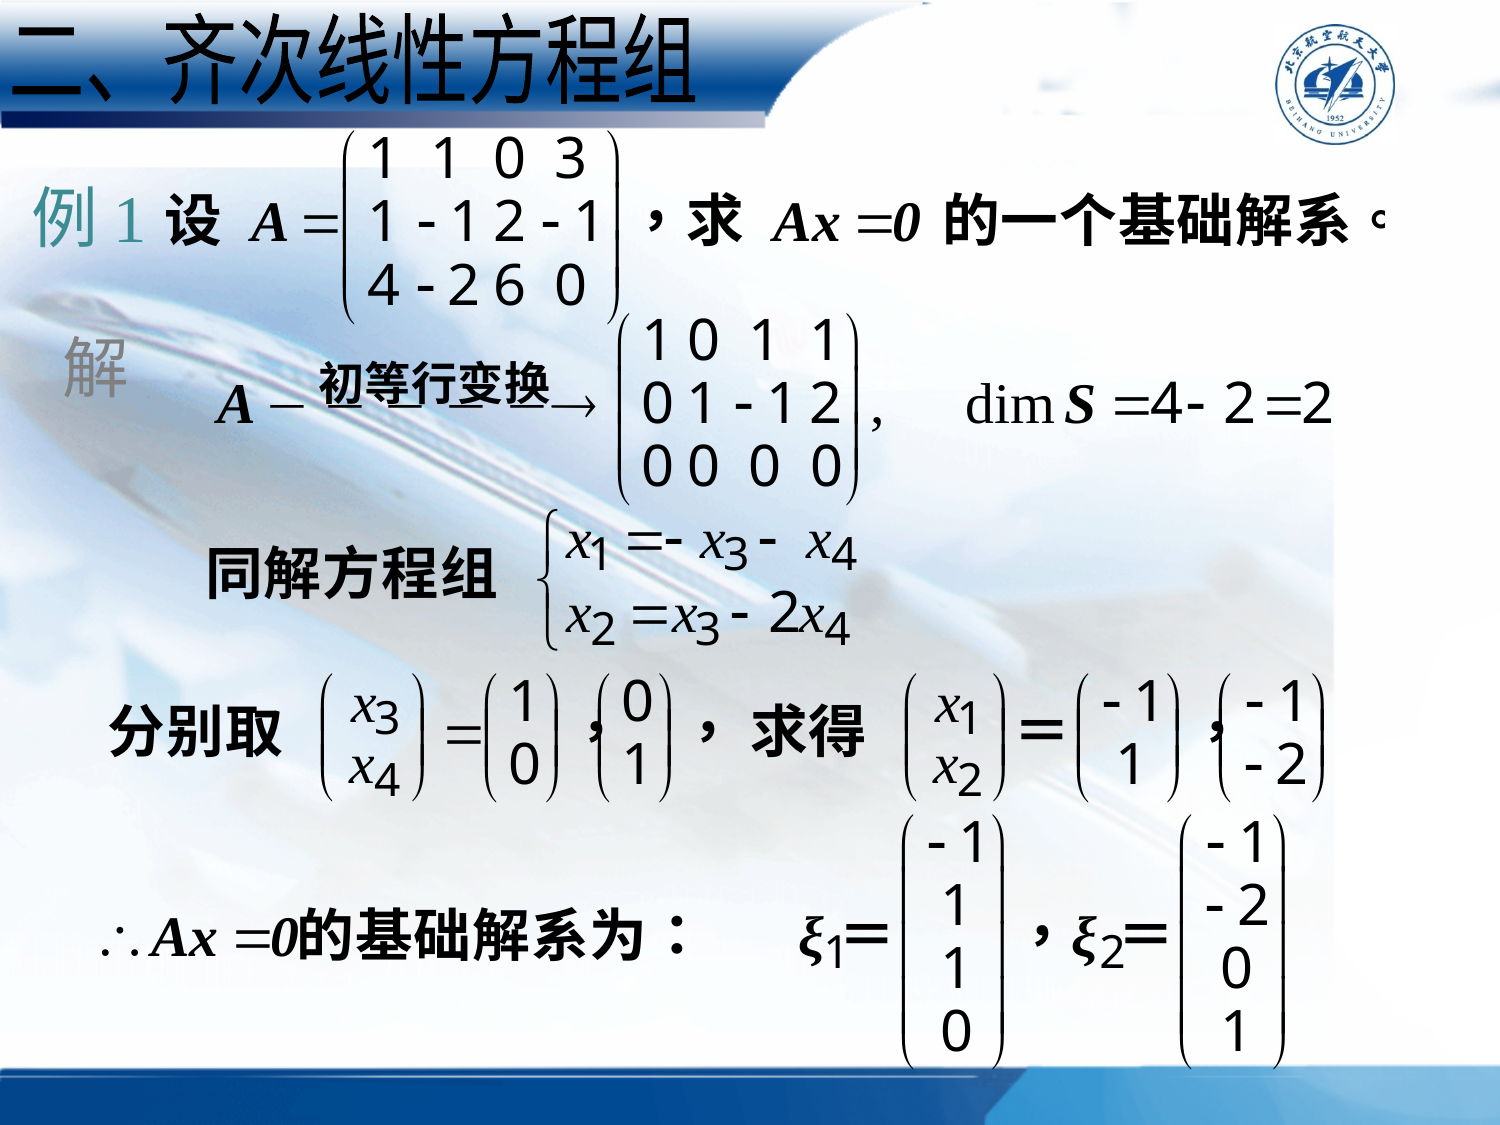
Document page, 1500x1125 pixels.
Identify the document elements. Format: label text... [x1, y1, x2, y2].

text_box 例1 [16, 168, 152, 264]
picture [0, 0, 1500, 1125]
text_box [95, 803, 1304, 1081]
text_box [203, 498, 869, 659]
text_box 解 [47, 318, 144, 414]
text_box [157, 117, 1385, 338]
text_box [203, 299, 1340, 520]
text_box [100, 661, 1343, 815]
